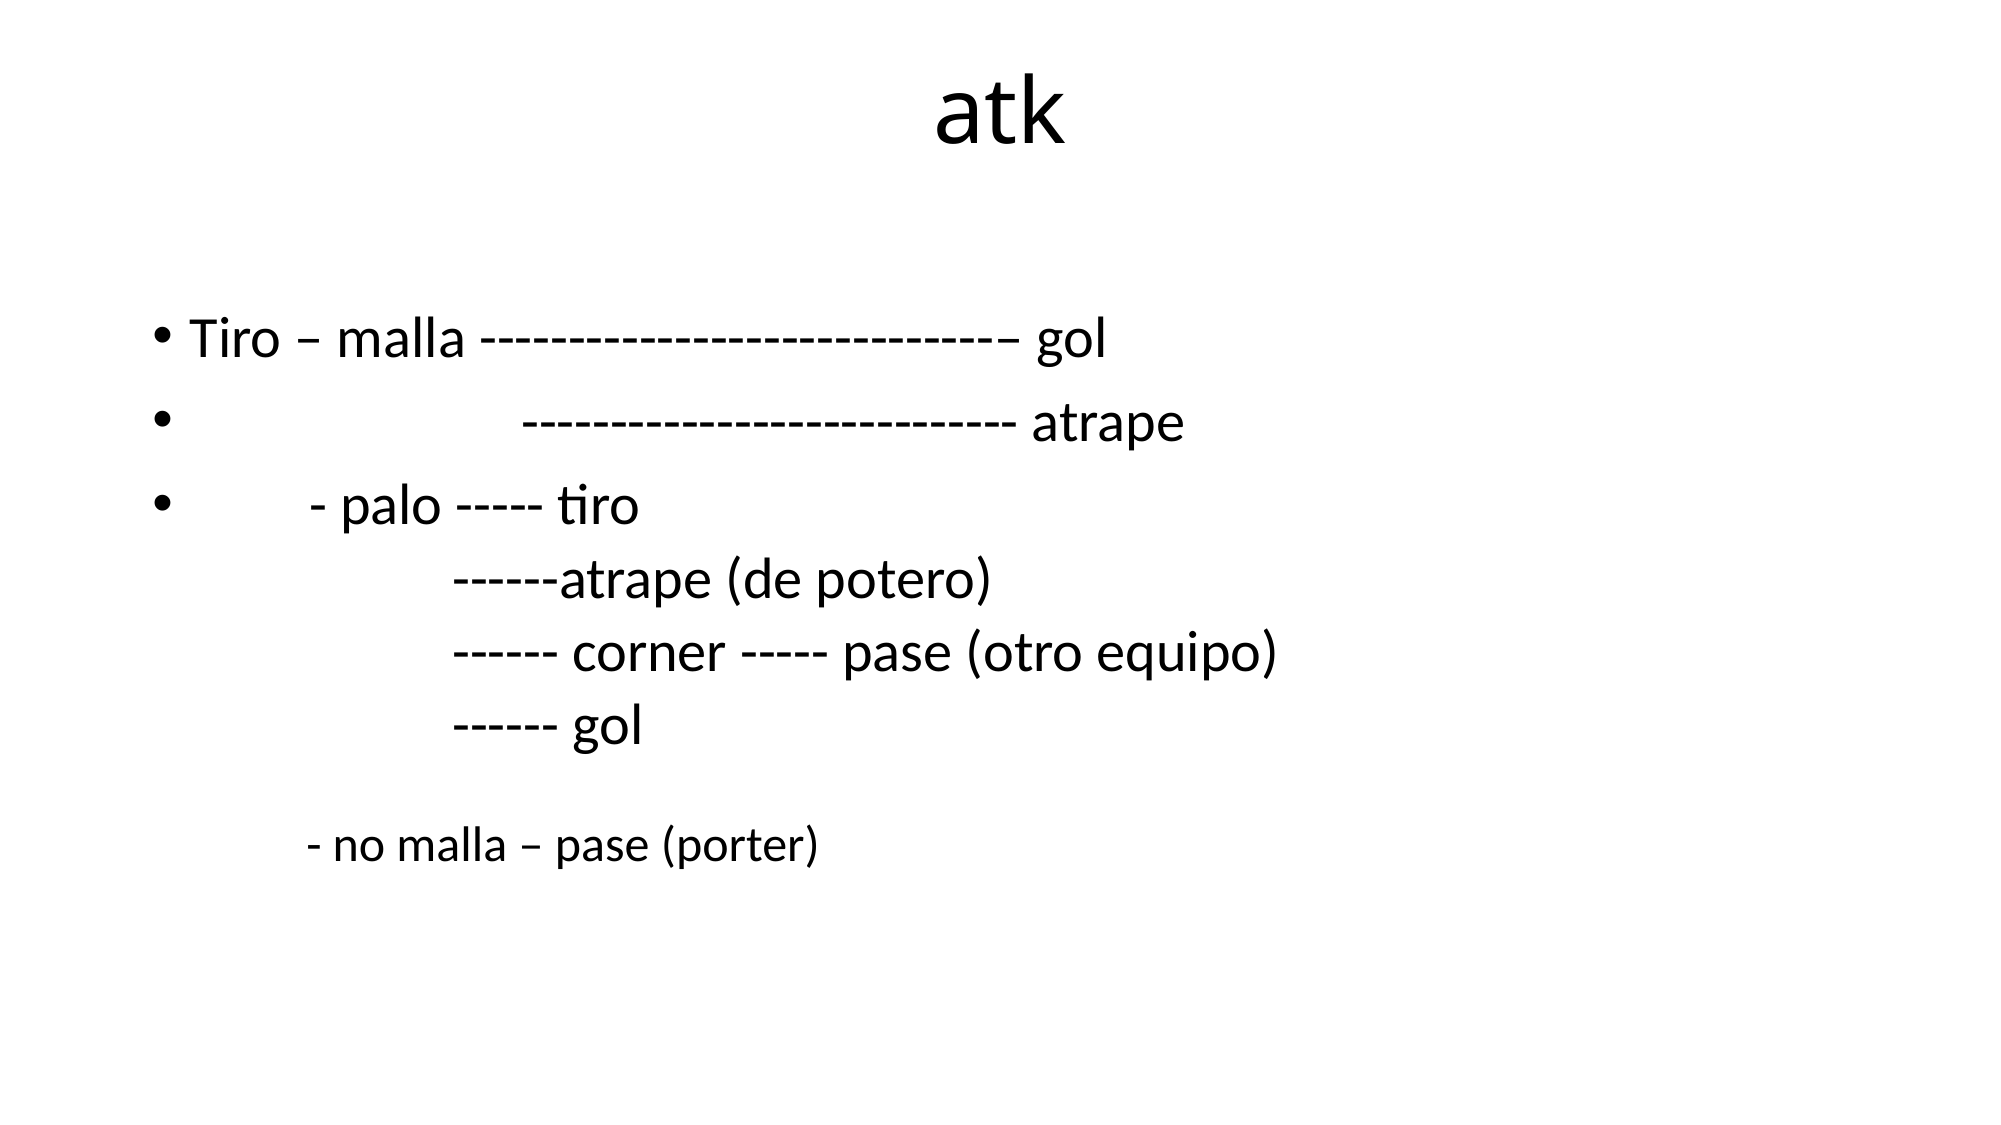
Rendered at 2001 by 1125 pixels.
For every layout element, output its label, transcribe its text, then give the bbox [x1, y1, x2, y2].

list Tiro – malla -----------------------------– gol ---------------------------- atrape - palo ----- tiro ------atrape (de potero) ------ corner ----- pase (otro equipo) ------ gol - no malla – pase (porter) [137, 299, 1863, 1014]
title atk [137, 59, 1863, 278]
